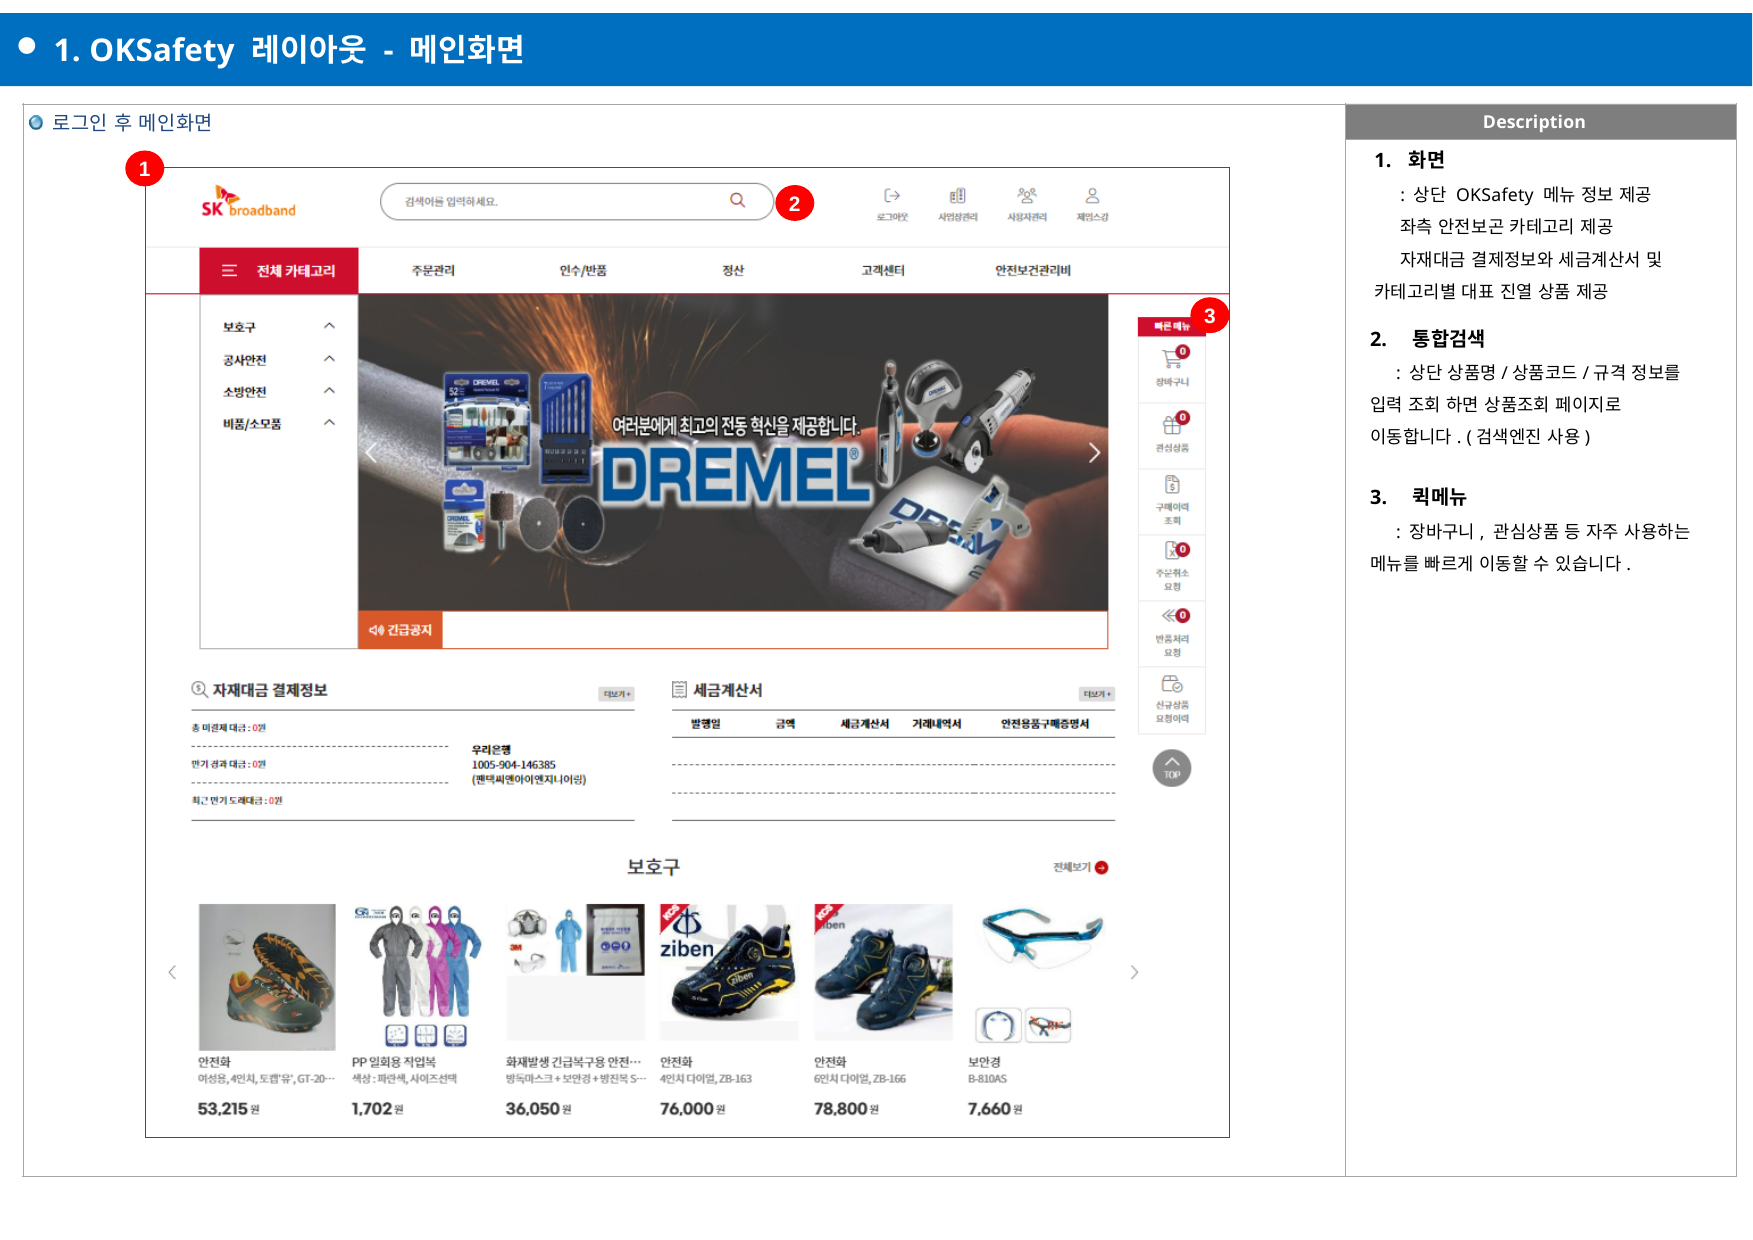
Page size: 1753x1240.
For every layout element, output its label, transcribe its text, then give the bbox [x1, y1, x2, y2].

text_box 1. OKSafety 레이아웃 - 메인화면 [14, 28, 689, 69]
picture [144, 167, 1231, 1138]
text_box [0, 13, 1753, 87]
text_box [22, 103, 1737, 1177]
picture [28, 114, 44, 130]
